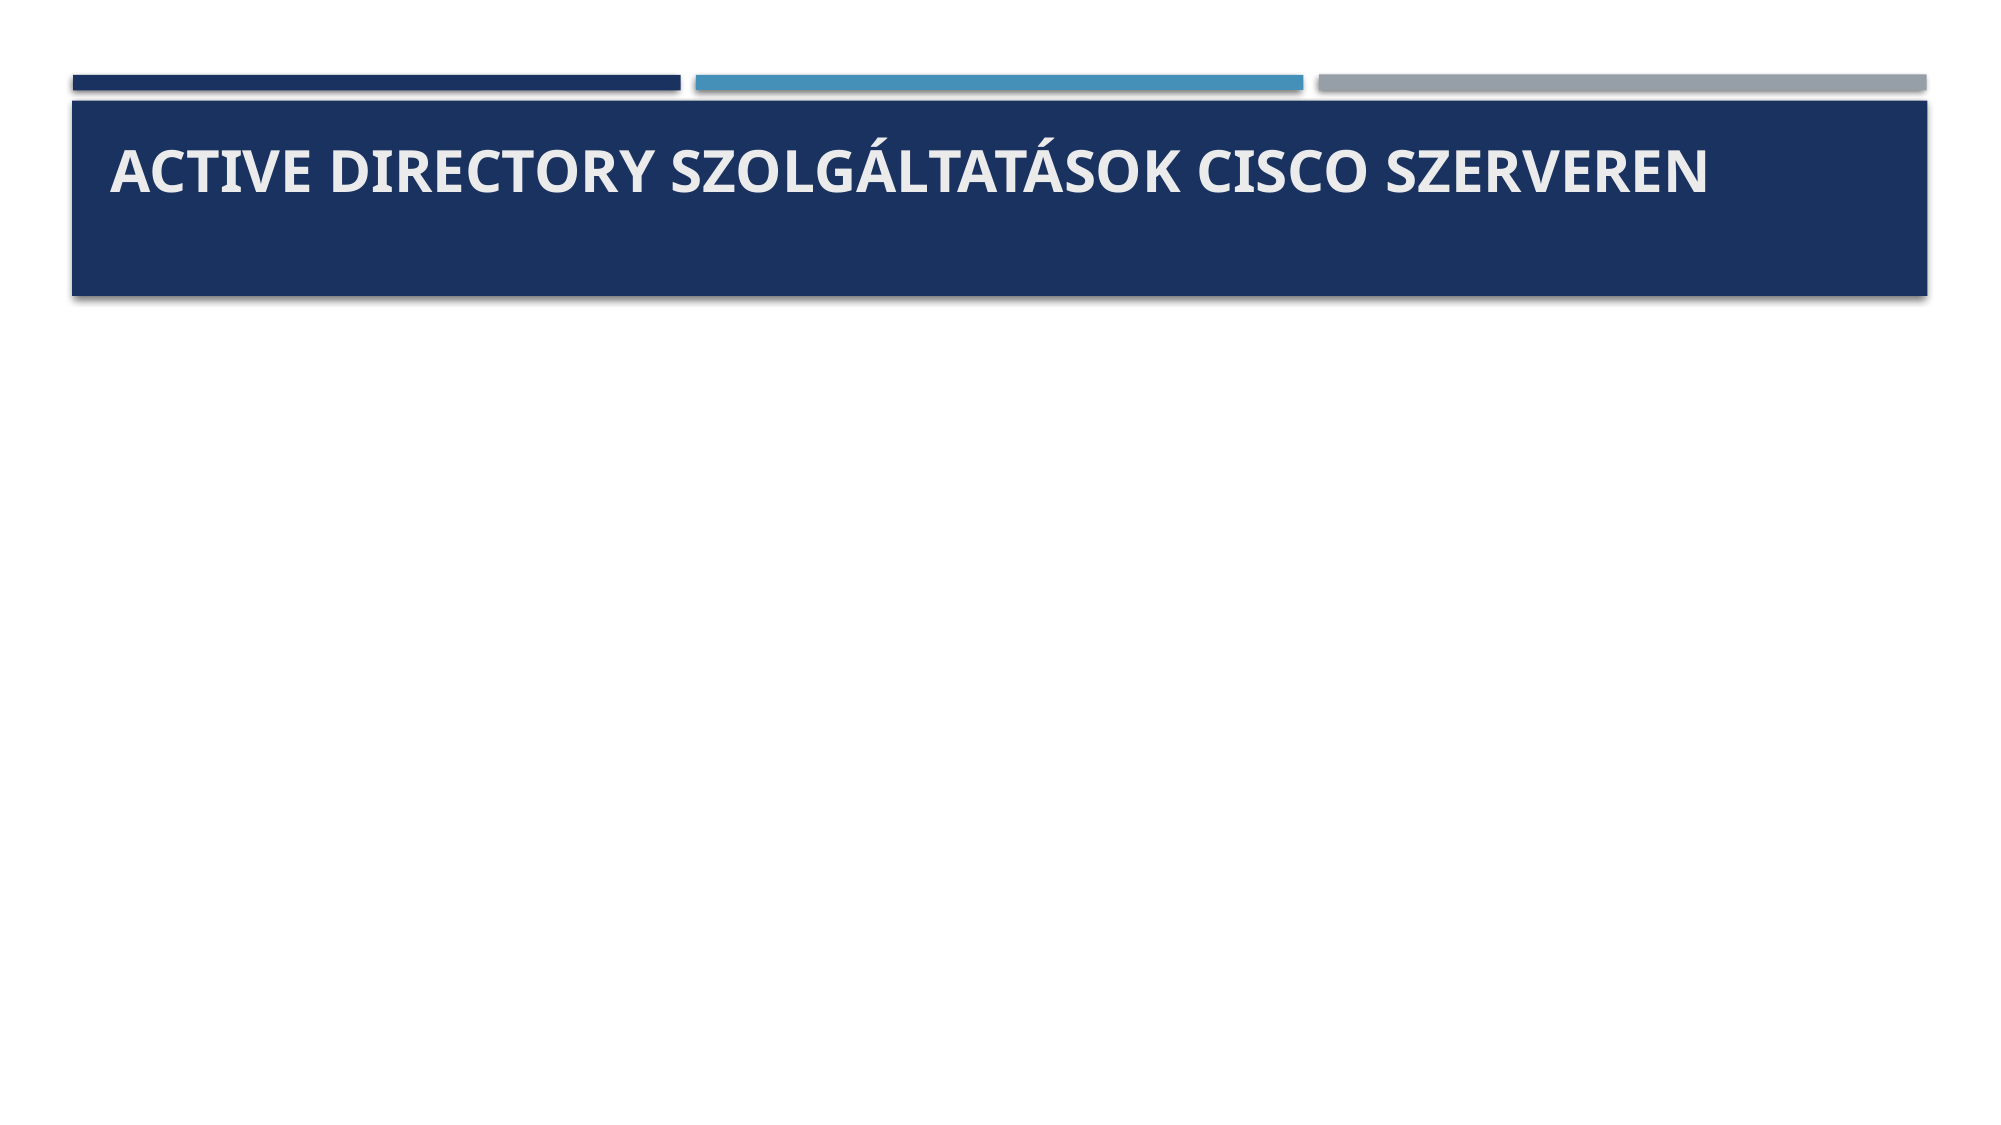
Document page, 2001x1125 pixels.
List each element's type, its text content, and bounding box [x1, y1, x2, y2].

title Active Directory szolgáltatások Cisco szerveren [95, 115, 1905, 282]
